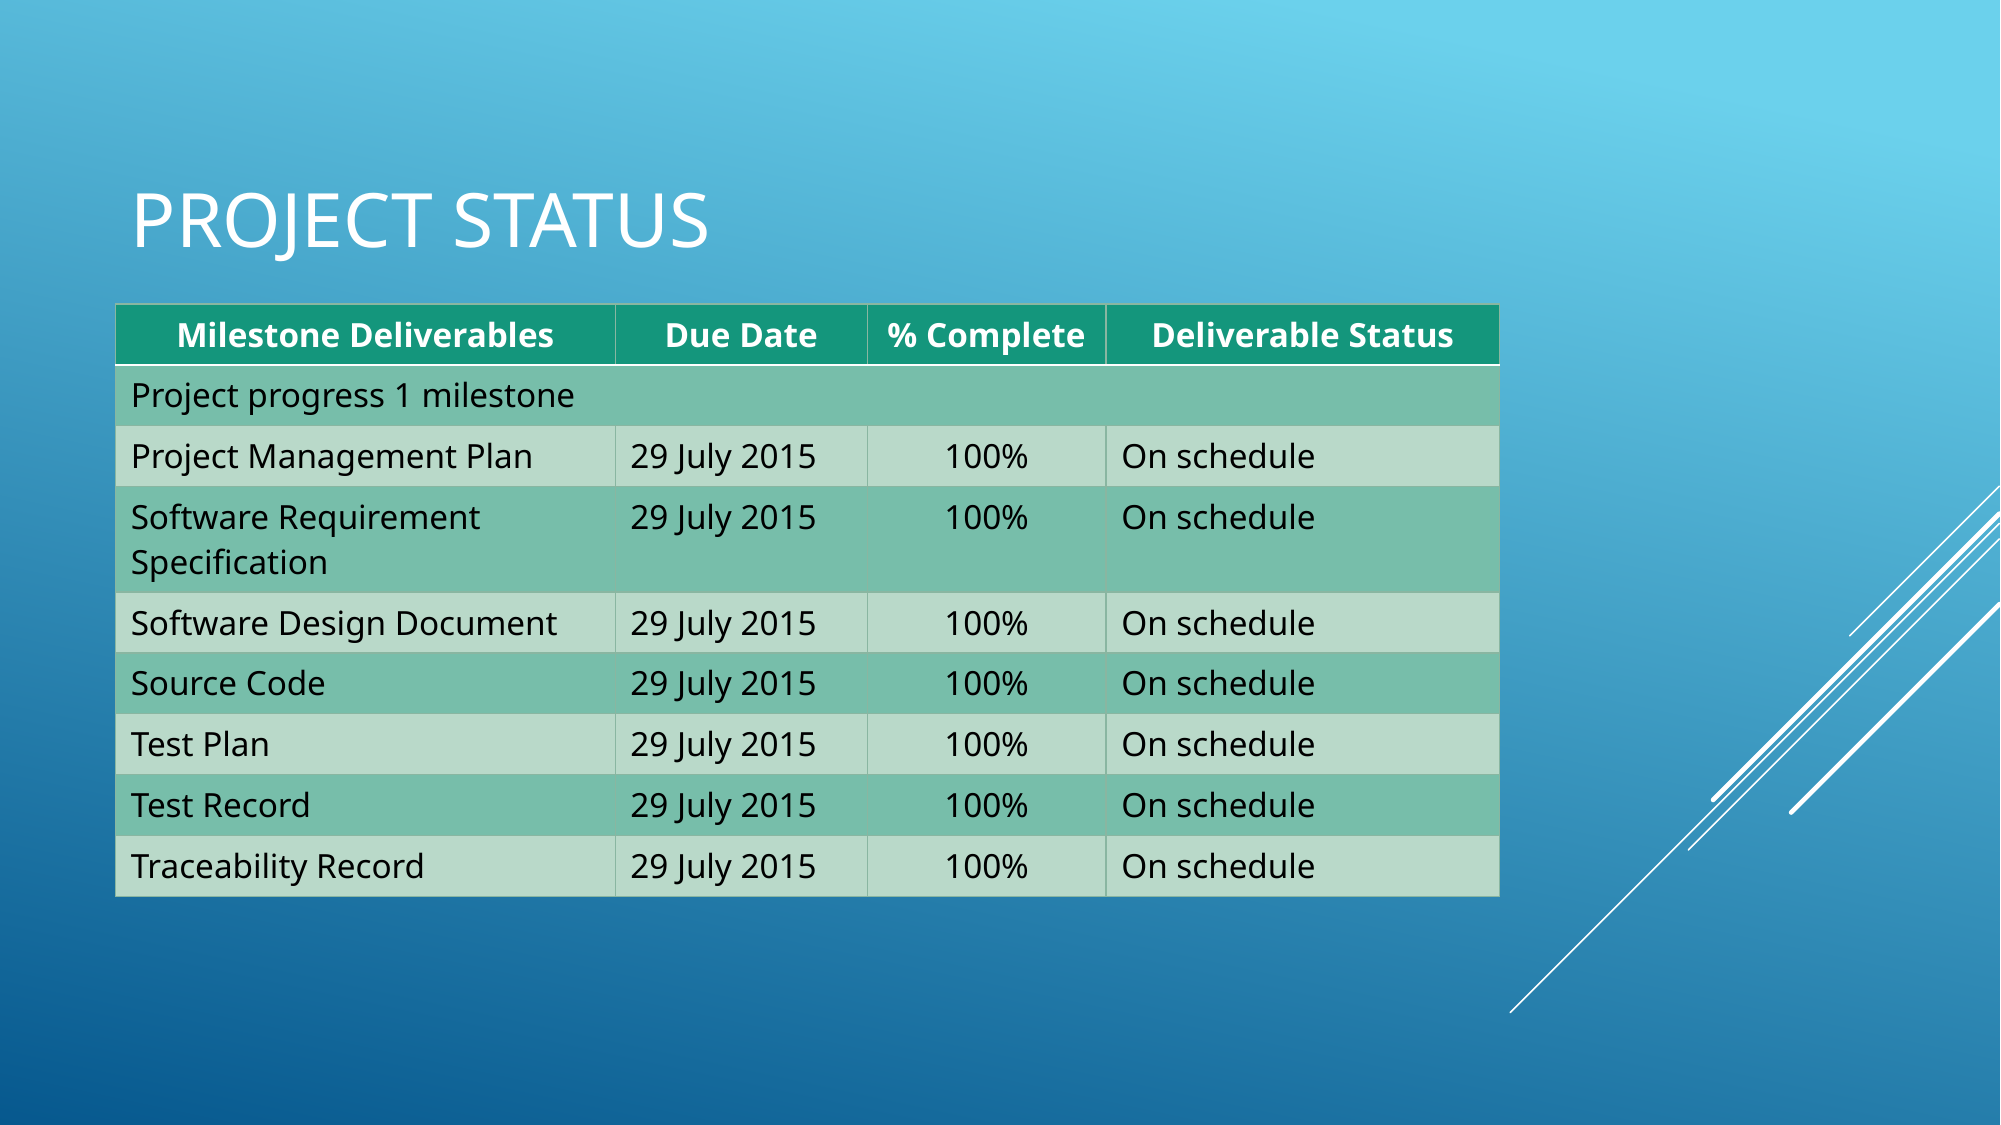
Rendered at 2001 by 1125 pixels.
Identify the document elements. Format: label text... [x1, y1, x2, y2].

table_cell On schedule [1107, 426, 1499, 486]
table_header Due Date [616, 305, 867, 364]
table_cell On schedule [1107, 593, 1499, 652]
table_cell 100% [868, 654, 1105, 713]
table_cell Source Code [116, 654, 615, 713]
table_cell 29 July 2015 [616, 654, 867, 713]
table_header % Complete [868, 305, 1105, 364]
table_cell 100% [868, 836, 1105, 896]
table_cell 100% [868, 714, 1105, 774]
table_cell Project Management Plan [116, 426, 615, 486]
table_cell 100% [868, 487, 1105, 591]
table_header Deliverable Status [1107, 305, 1499, 364]
title Project status [115, 93, 1516, 341]
table_cell Test Record [116, 775, 615, 835]
table_cell On schedule [1107, 714, 1499, 774]
table_cell Software Requirement Specification [116, 487, 615, 591]
table_cell On schedule [1107, 487, 1499, 591]
table_cell Software Design Document [116, 593, 615, 652]
table_cell 29 July 2015 [616, 487, 867, 591]
table_cell 29 July 2015 [616, 426, 867, 486]
table_cell On schedule [1107, 836, 1499, 896]
table_cell On schedule [1107, 775, 1499, 835]
table_cell 100% [868, 775, 1105, 835]
table_cell On schedule [1107, 654, 1499, 713]
table_header Milestone Deliverables [116, 305, 615, 364]
table_cell Project progress 1 milestone [116, 366, 1499, 425]
table_cell 100% [868, 426, 1105, 486]
table_cell 29 July 2015 [616, 836, 867, 896]
table_cell 29 July 2015 [616, 714, 867, 774]
table_cell 100% [868, 593, 1105, 652]
table_cell 29 July 2015 [616, 775, 867, 835]
table_cell Traceability Record [116, 836, 615, 896]
table_cell 29 July 2015 [616, 593, 867, 652]
table_cell Test Plan [116, 714, 615, 774]
